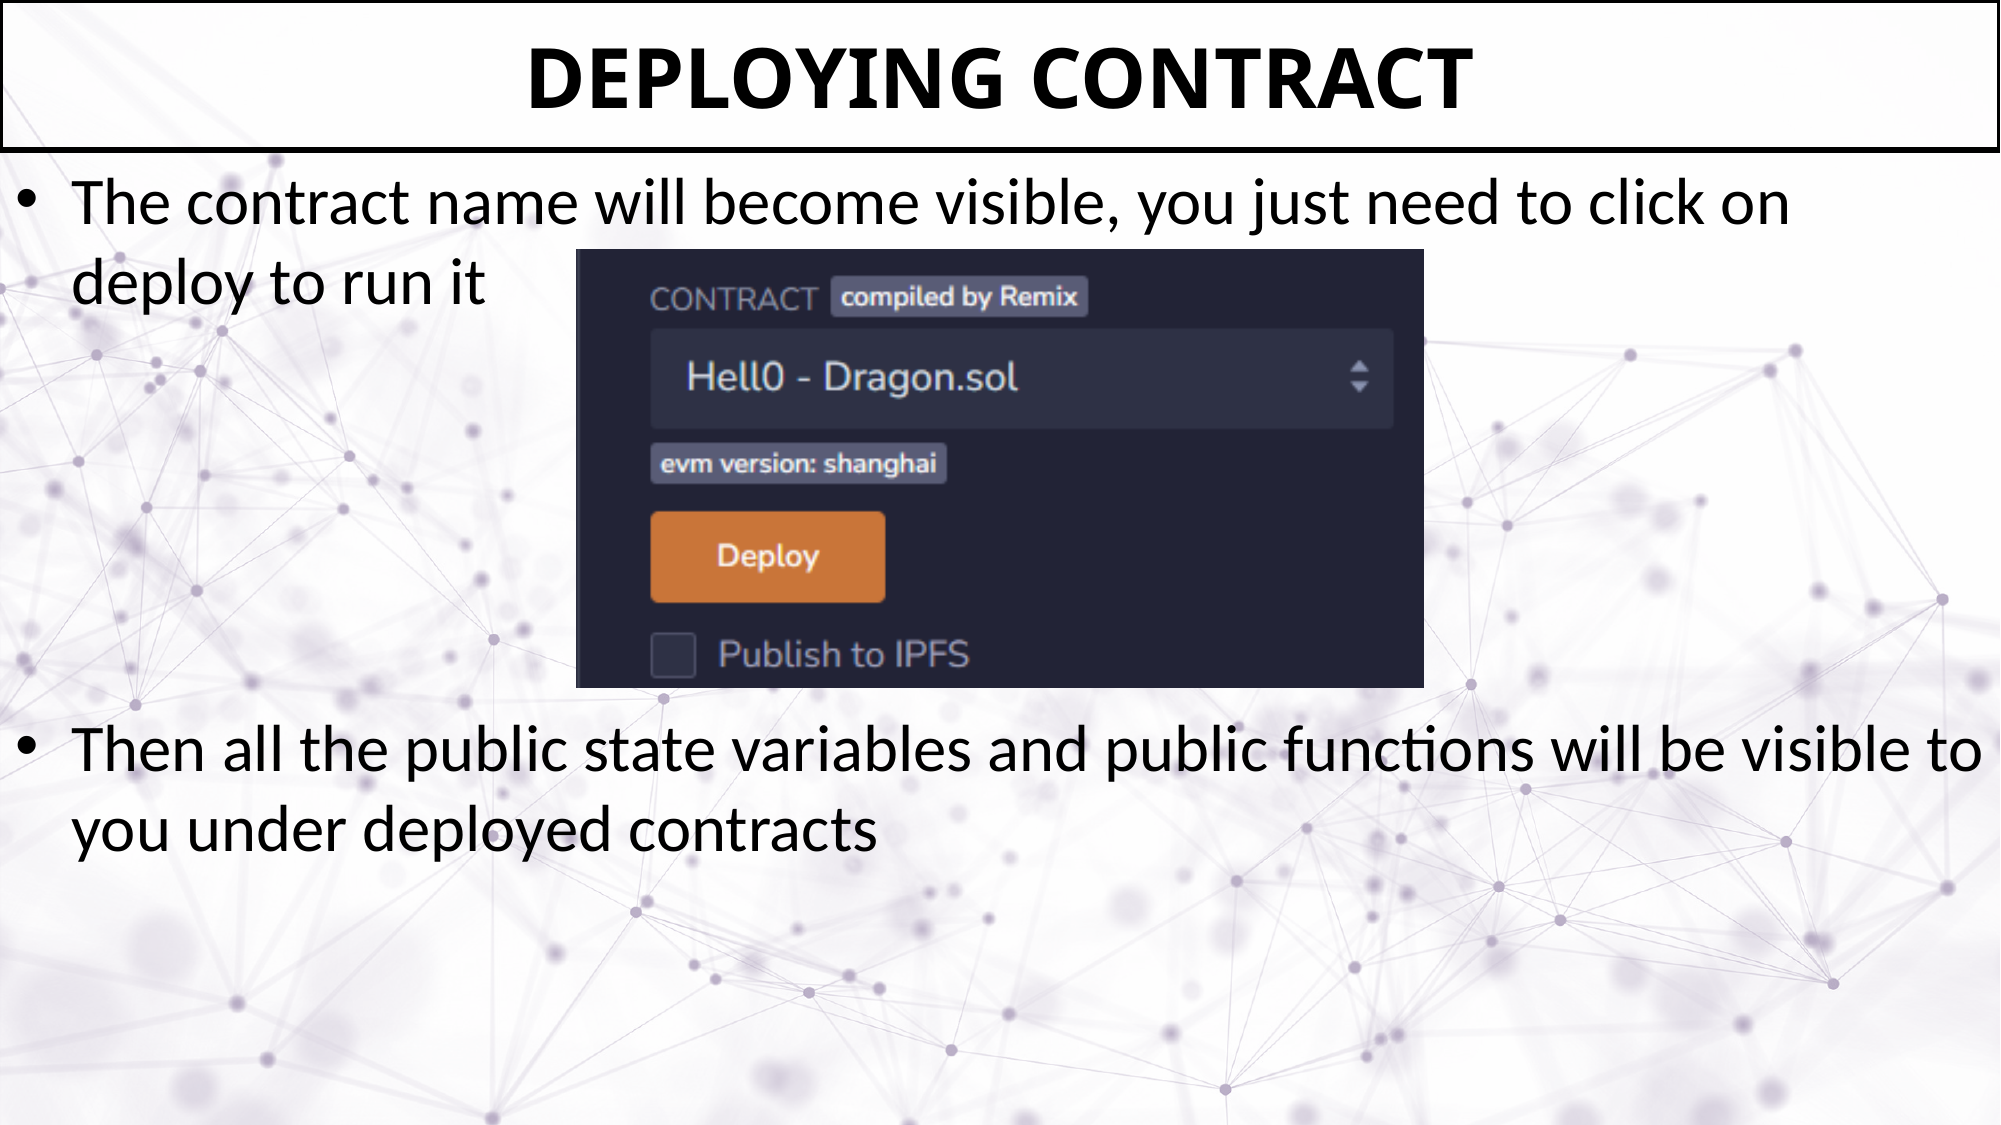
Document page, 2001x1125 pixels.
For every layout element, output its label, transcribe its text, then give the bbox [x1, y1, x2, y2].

title DEPLOYING CONTRACT [0, 0, 2000, 150]
picture [575, 249, 1425, 688]
list The contract name will become visible, you just need to click on deploy to run it Then all the public state variables and public functions will be visible to you under deployed contracts [0, 150, 2000, 1125]
